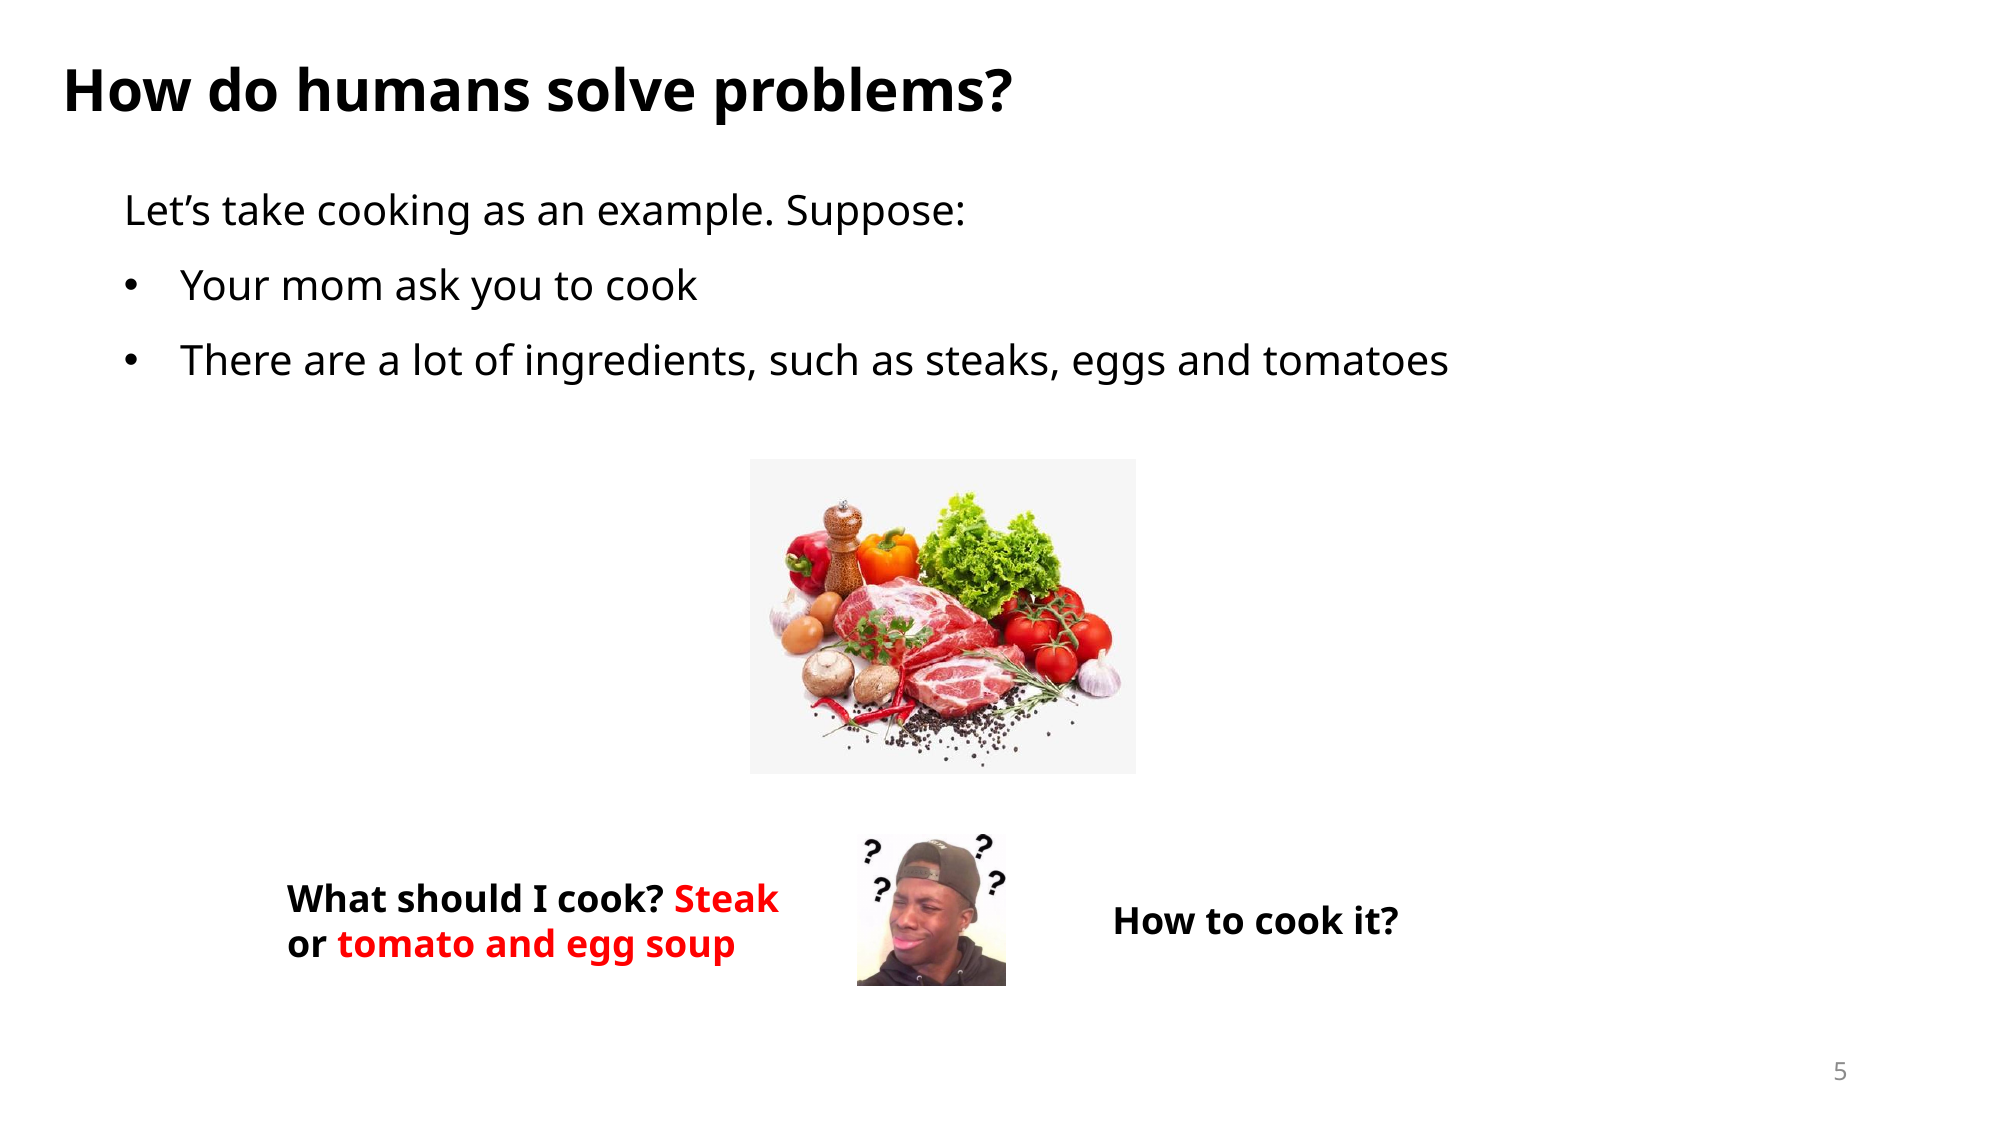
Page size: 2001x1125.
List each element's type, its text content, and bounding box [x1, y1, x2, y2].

picture [857, 834, 1006, 987]
text_box Let’s take cooking as an example. Suppose: Your mom ask you to cook There are a lot of ingredients, such as steaks, eggs and tomatoes [109, 151, 1754, 392]
picture [750, 459, 1136, 774]
text_box How do humans solve problems? [47, 45, 1048, 131]
text_box What should I cook? Steak or tomato and egg soup [272, 867, 839, 972]
slide_number 5 [1412, 1042, 1863, 1103]
text_box How to cook it? [1097, 889, 1451, 950]
